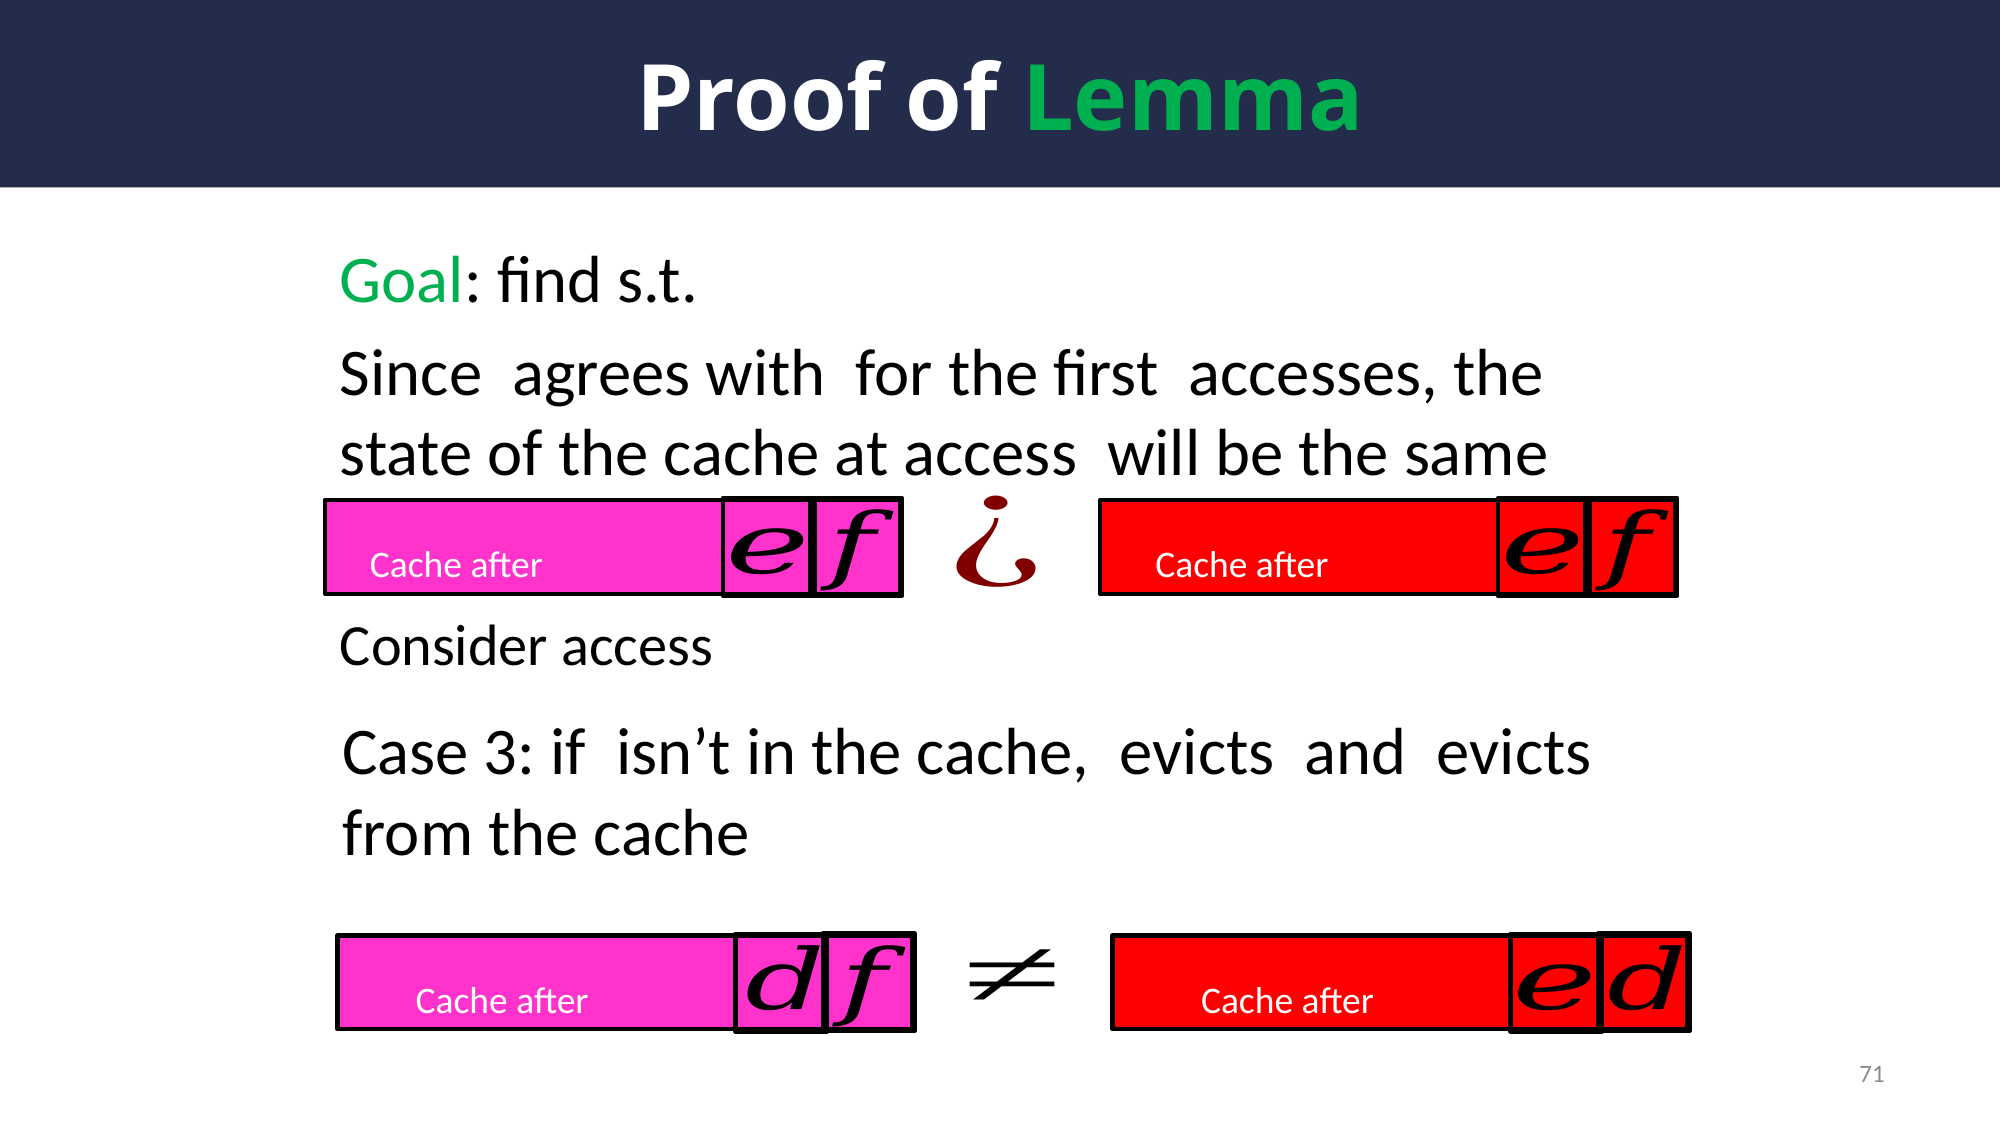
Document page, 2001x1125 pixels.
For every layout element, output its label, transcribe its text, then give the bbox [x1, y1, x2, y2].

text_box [1097, 499, 1676, 598]
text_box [1110, 935, 1688, 1034]
title Proof of Lemma [99, 24, 1900, 163]
slide_number 71 [1433, 1042, 1900, 1103]
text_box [322, 499, 901, 594]
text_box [335, 935, 913, 1030]
